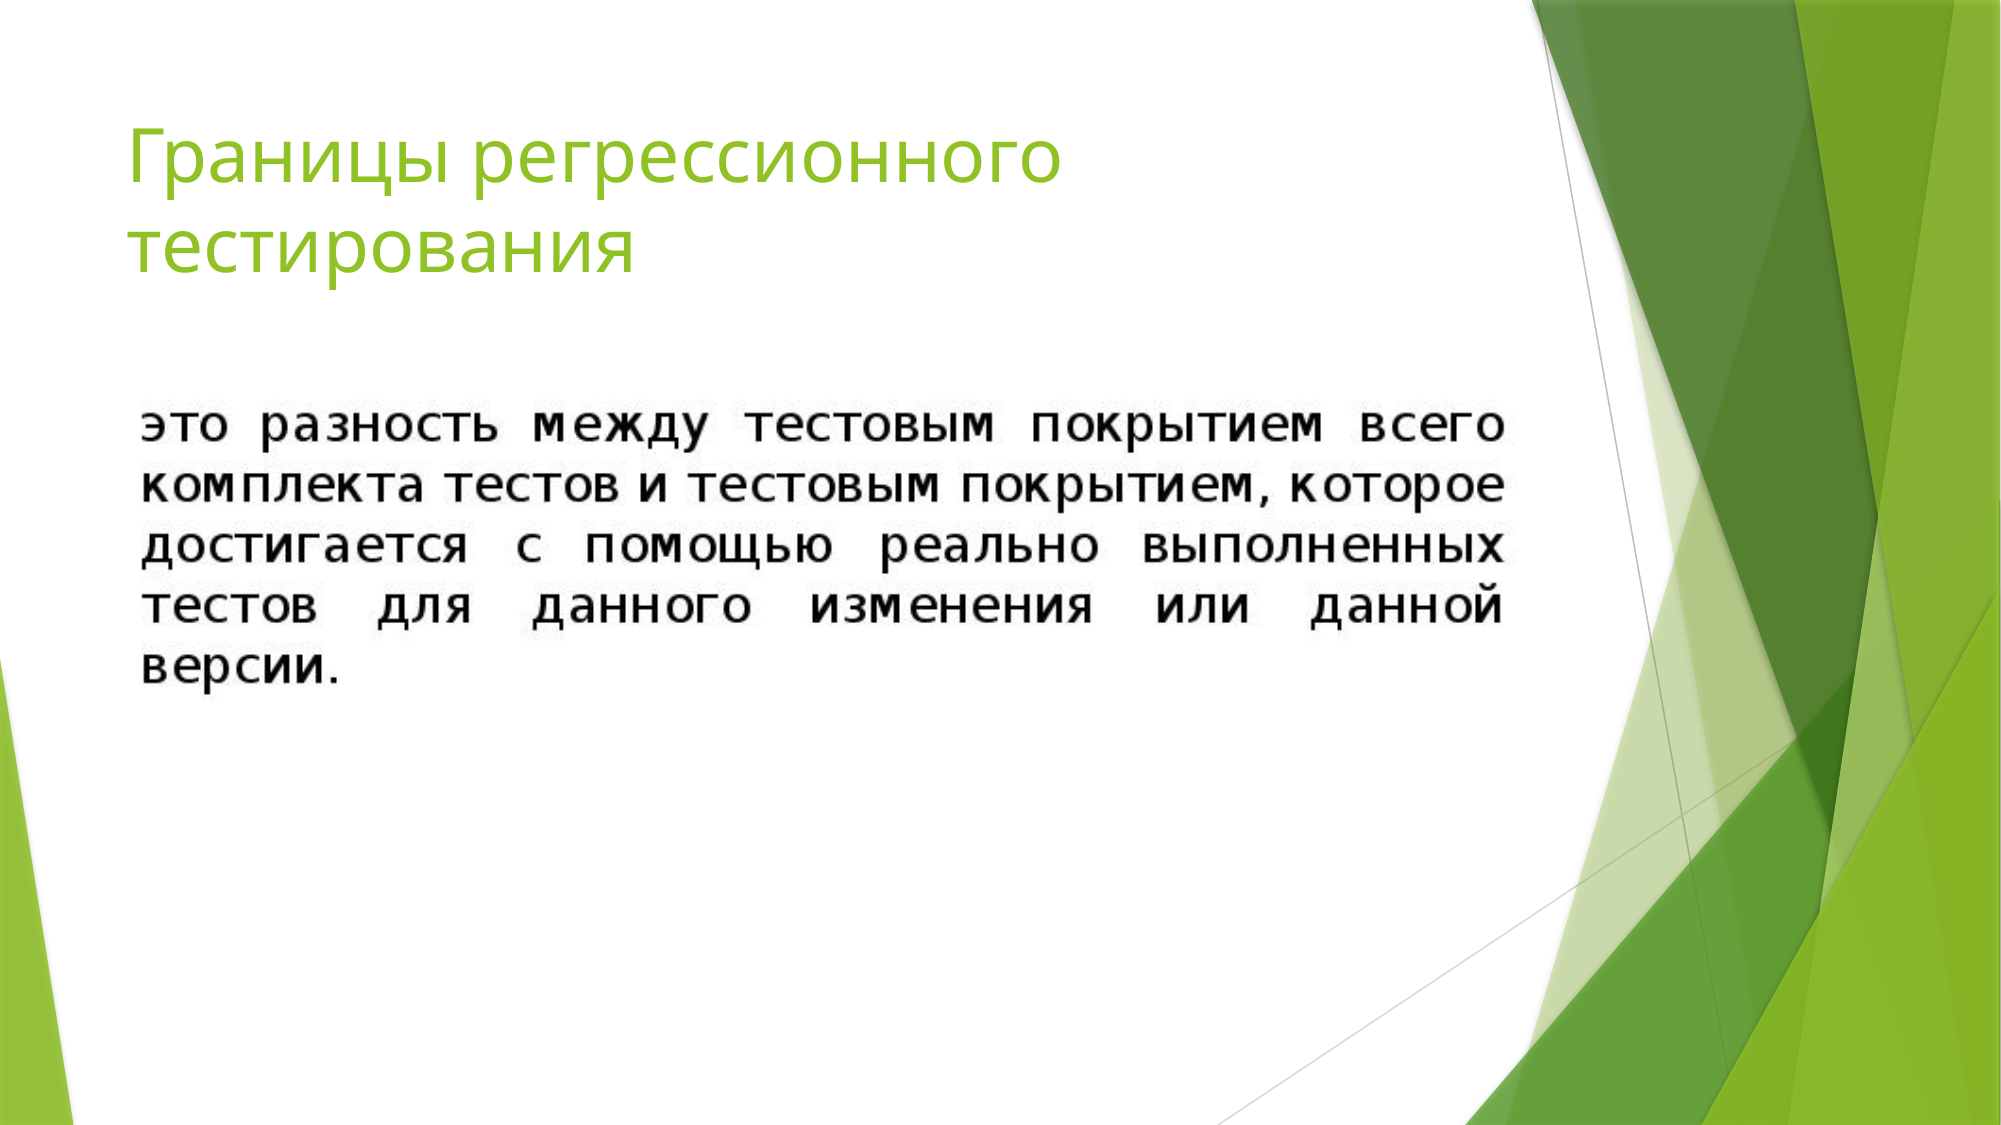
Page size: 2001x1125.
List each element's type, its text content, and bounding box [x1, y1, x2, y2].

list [82, 330, 1594, 762]
title Границы регрессионного тестирования [111, 99, 1522, 317]
